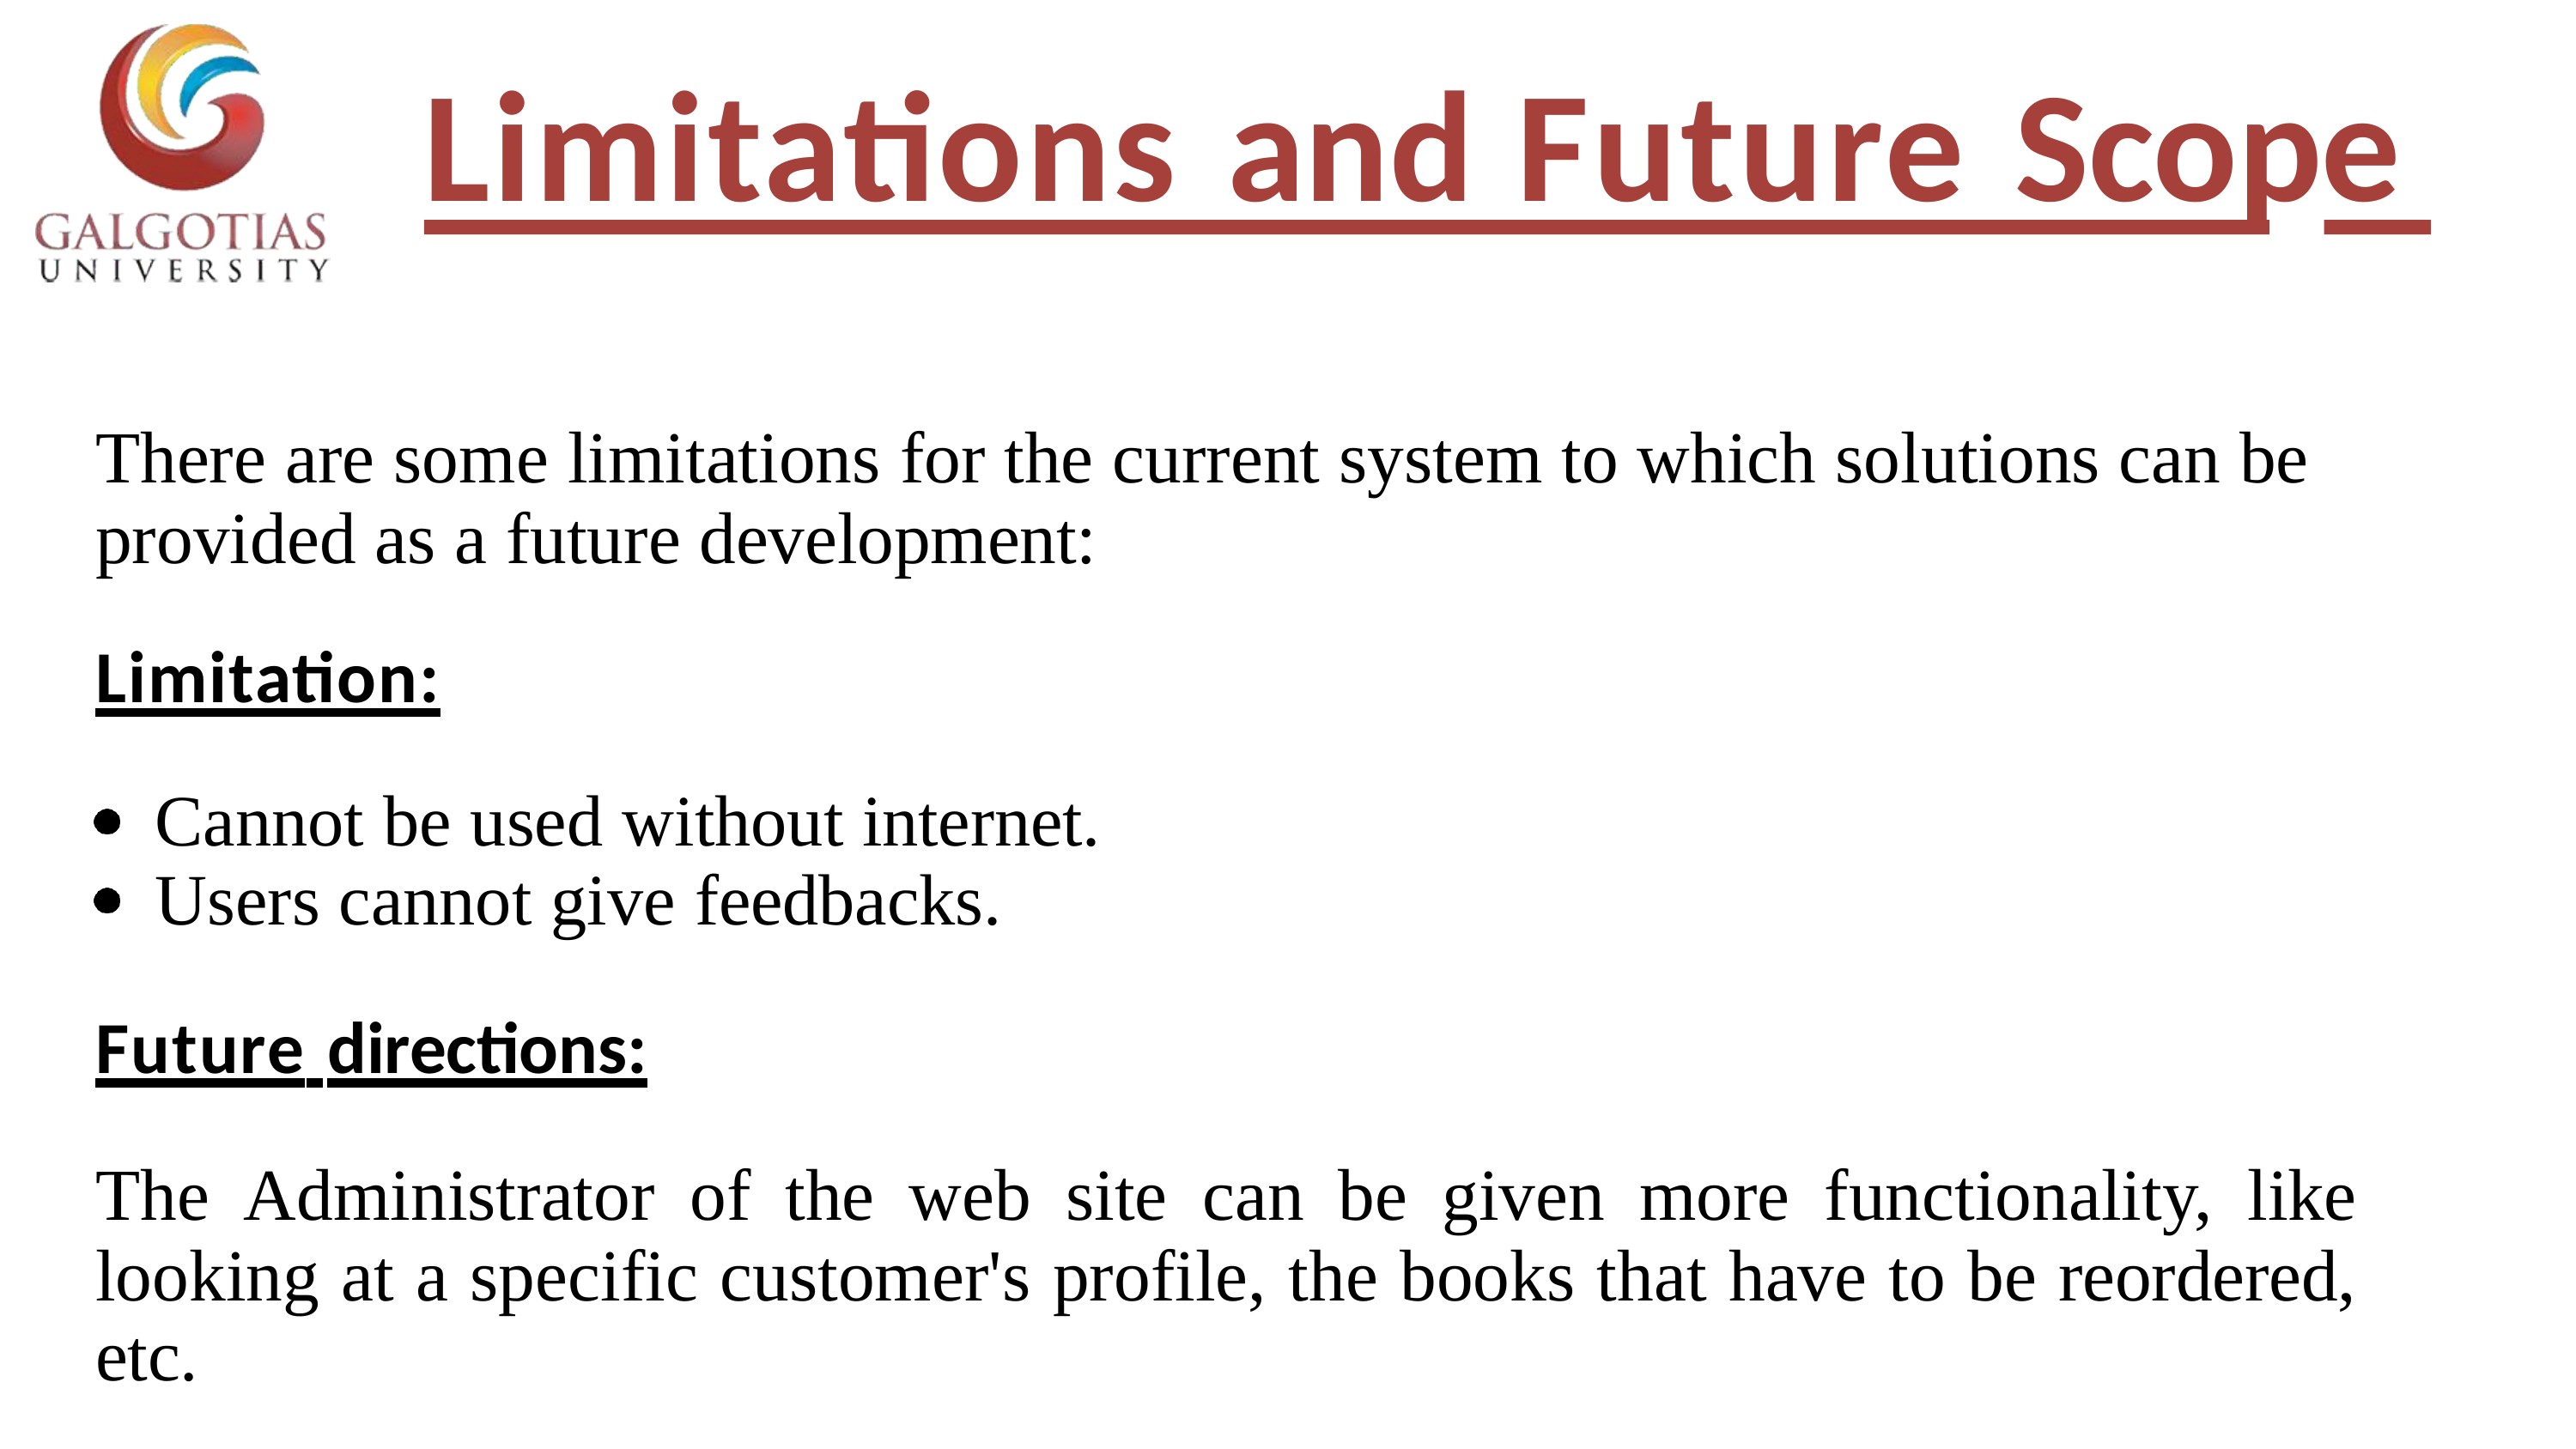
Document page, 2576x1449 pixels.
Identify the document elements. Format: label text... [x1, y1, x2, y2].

picture [35, 23, 331, 282]
list There are some limitations for the current system to which solutions can be provided as a future development: Limitation: Cannot be used without internet. Users cannot give feedbacks. Future directions: The Administrator of the web site can be given more functionality, like looking at a specific customer's profile, the books that have to be reordered, etc. [94, 406, 2358, 1397]
picture [94, 887, 120, 914]
text_box [2428, 220, 2432, 235]
picture [94, 808, 120, 834]
title Limitations and Future Scope [422, 0, 2428, 287]
